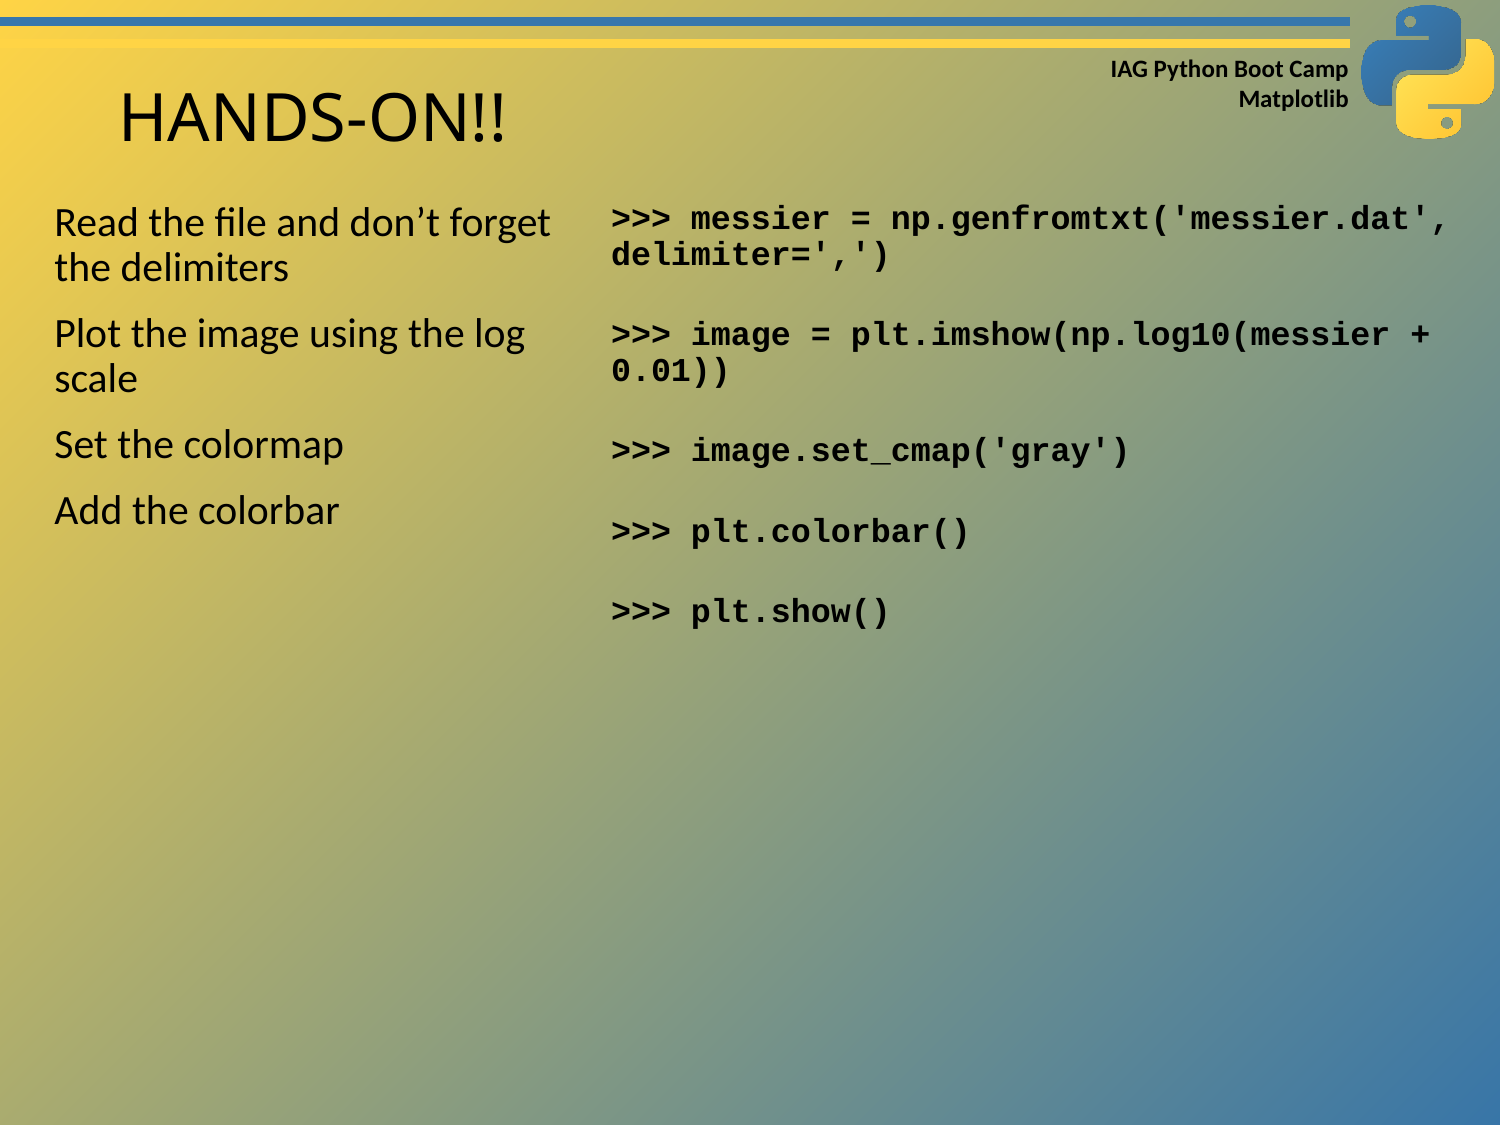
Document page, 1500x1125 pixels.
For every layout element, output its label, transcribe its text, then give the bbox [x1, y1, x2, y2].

list Read the file and don’t forget the delimiters Plot the image using the log scale Set the colormap Add the colorbar [39, 193, 589, 1015]
title HANDS-ON!! [103, 63, 1082, 164]
list >>> messier = np.genfromtxt('messier.dat', delimiter=',') >>> image = plt.imshow(np.log10(messier + 0.01)) >>> image.set_cmap('gray') >>> plt.colorbar() >>> plt.show() [596, 193, 1485, 1019]
picture [1361, 5, 1495, 139]
